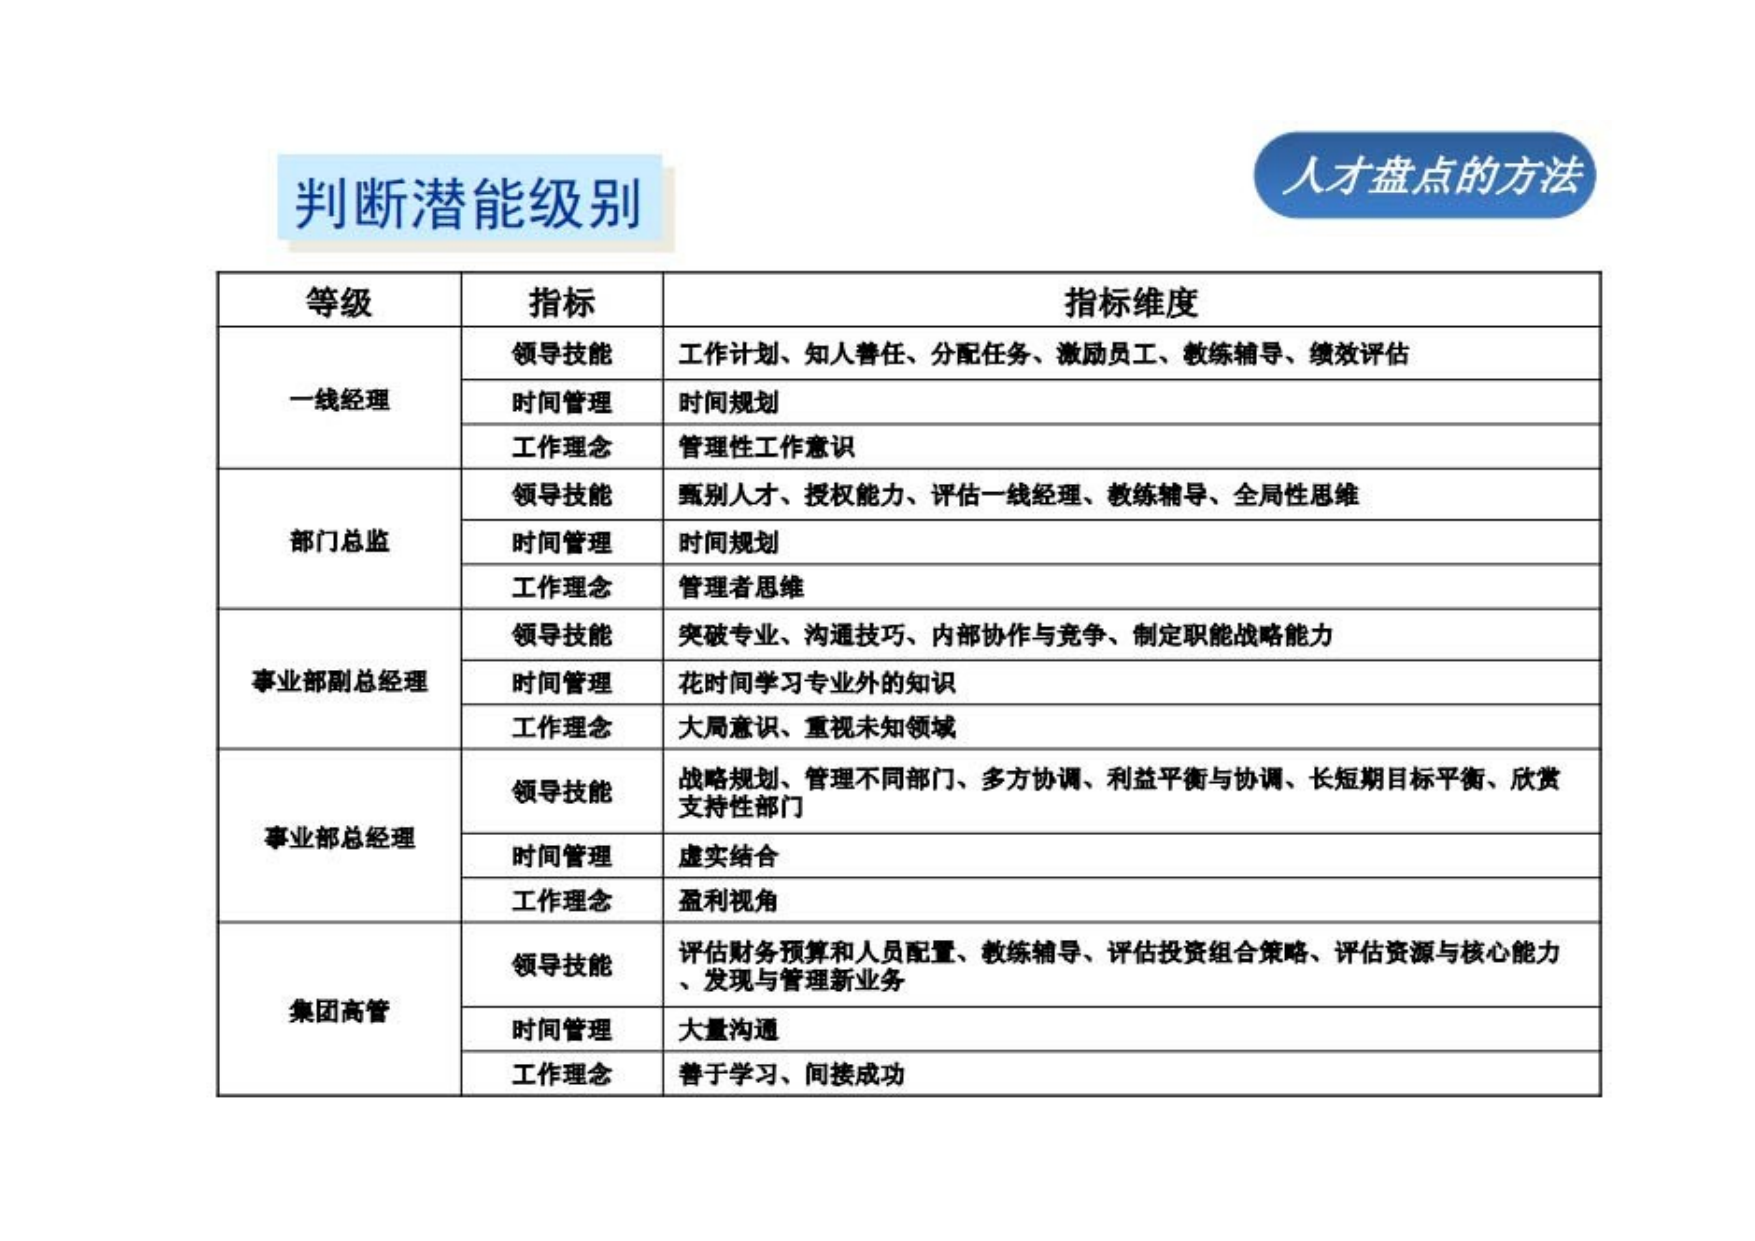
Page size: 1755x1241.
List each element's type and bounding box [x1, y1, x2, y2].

text_box [177, 120, 1640, 1156]
